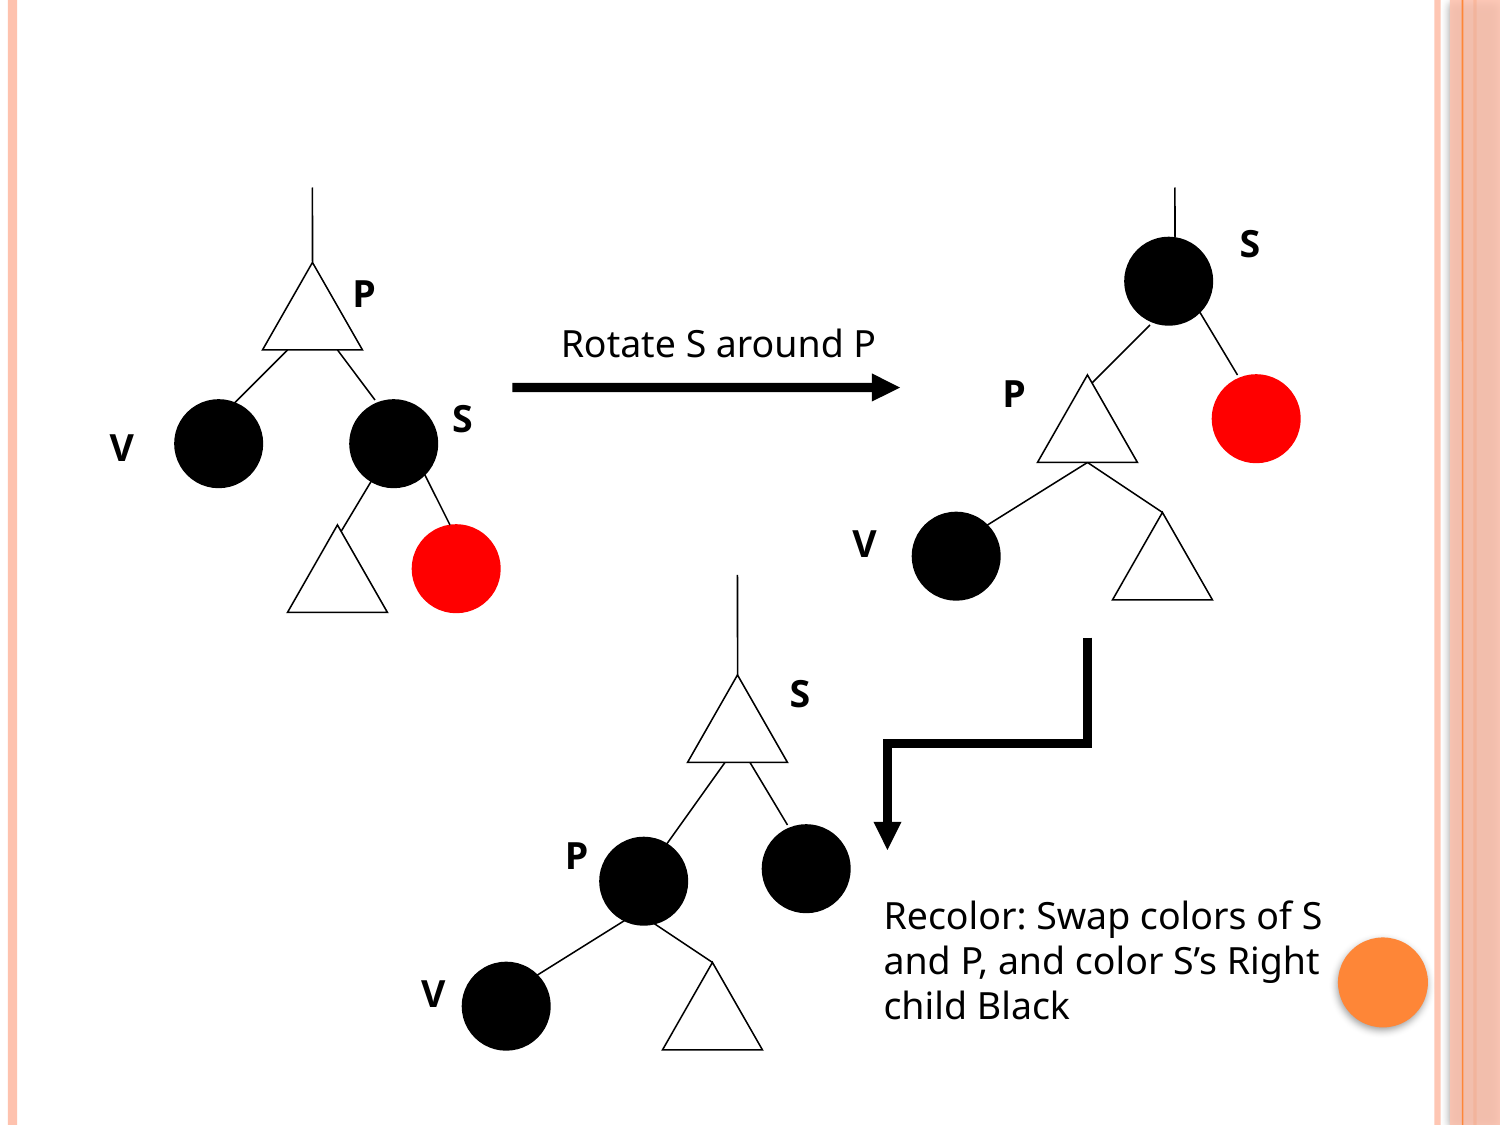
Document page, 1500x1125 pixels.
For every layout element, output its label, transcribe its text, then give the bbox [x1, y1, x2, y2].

text_box [662, 963, 763, 1050]
text_box P [549, 824, 600, 885]
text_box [880, 643, 1095, 845]
text_box [1037, 374, 1138, 463]
text_box V [837, 512, 963, 573]
text_box [762, 824, 850, 913]
text_box [687, 675, 788, 763]
text_box P [987, 362, 1057, 423]
text_box [915, 513, 1000, 600]
text_box [512, 381, 901, 394]
text_box [1212, 374, 1300, 463]
text_box [412, 524, 500, 613]
text_box Rotate S around P [512, 312, 925, 373]
text_box Recolor: Swap colors of S and P, and color S’s Right child Black [868, 884, 1382, 1035]
text_box [1124, 237, 1213, 325]
text_box [262, 263, 363, 350]
text_box [184, 399, 263, 488]
text_box P [337, 262, 388, 323]
text_box S [774, 662, 838, 723]
text_box [600, 837, 688, 925]
text_box V [94, 416, 220, 477]
text_box [287, 524, 388, 613]
text_box [349, 399, 438, 488]
text_box S [437, 387, 500, 448]
text_box [465, 970, 550, 1050]
text_box [1112, 513, 1213, 600]
text_box V [406, 962, 532, 1023]
text_box S [1224, 212, 1288, 273]
